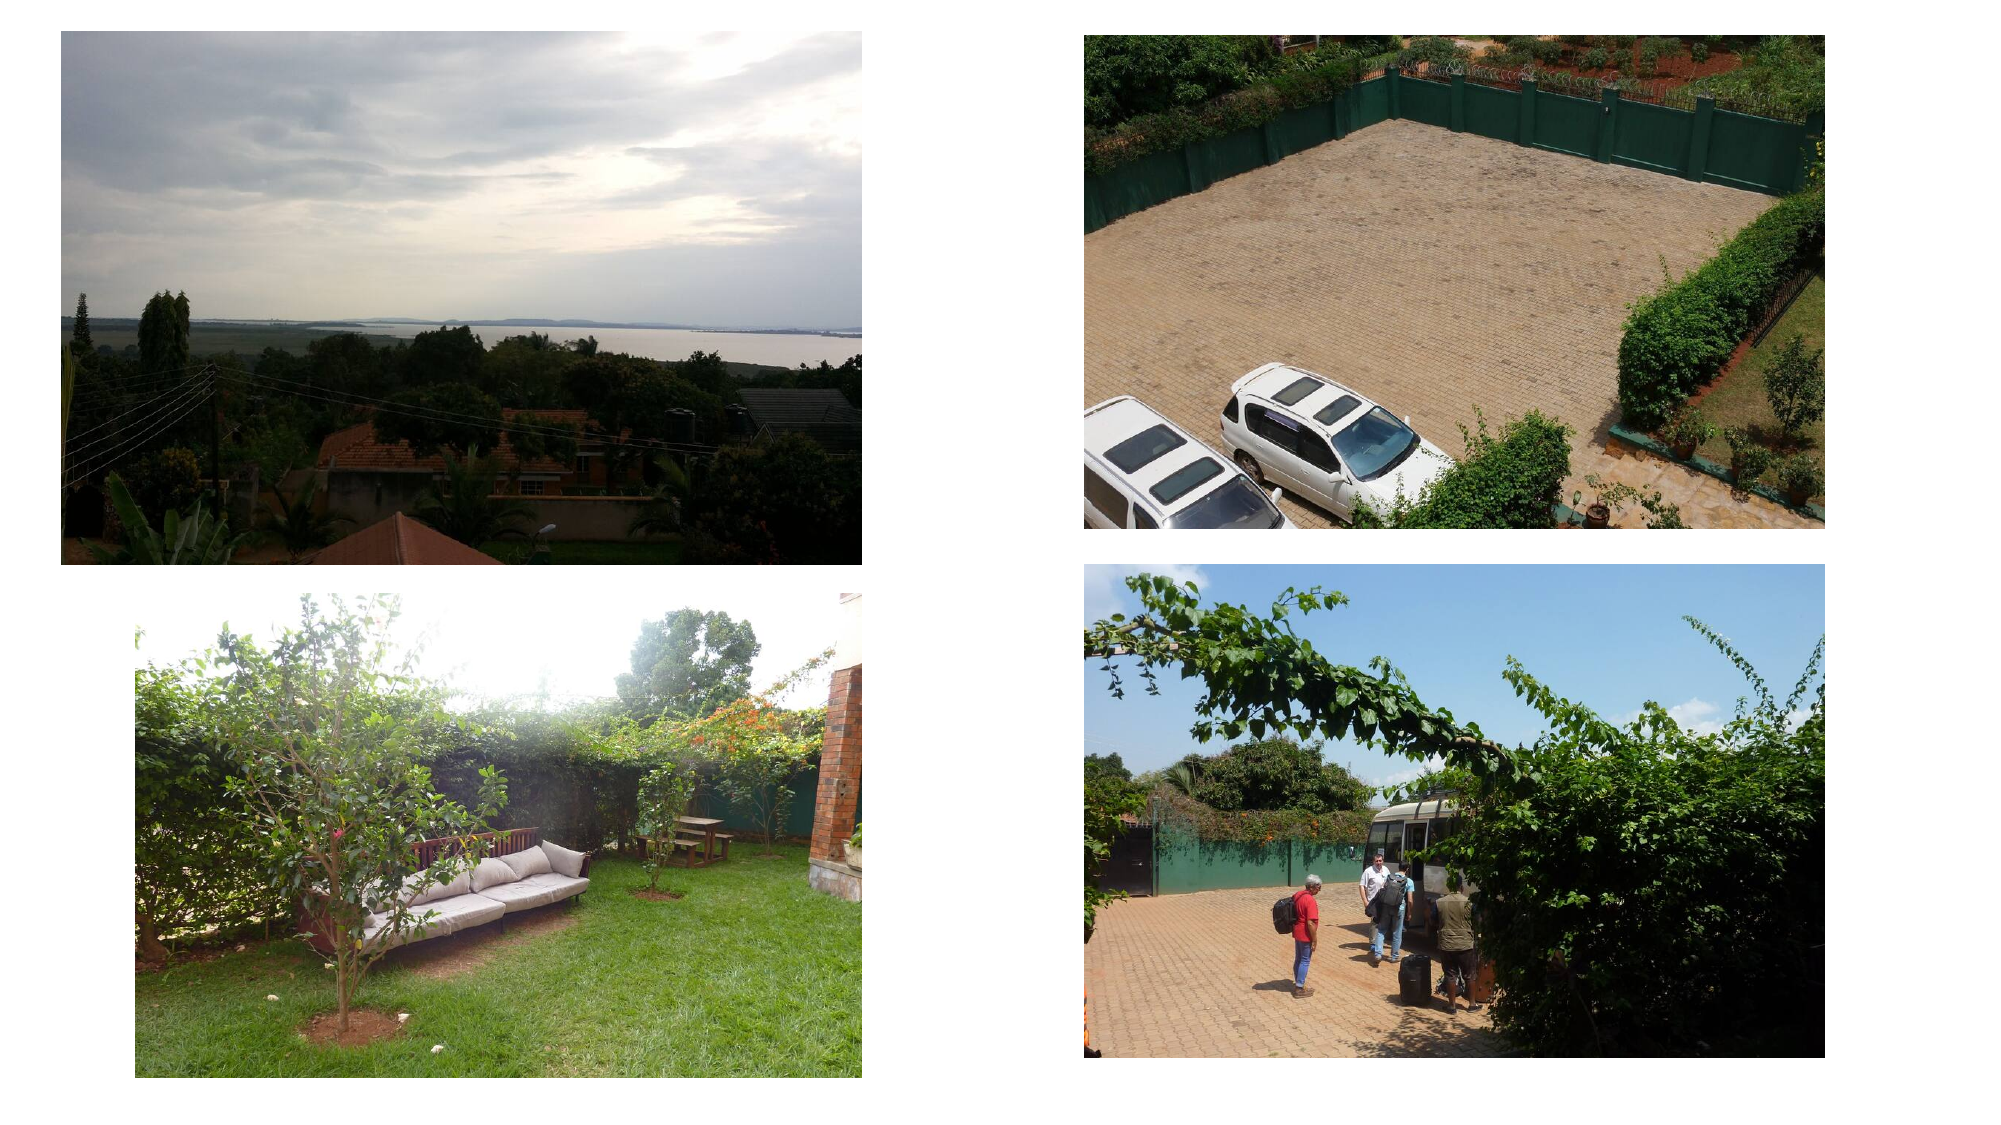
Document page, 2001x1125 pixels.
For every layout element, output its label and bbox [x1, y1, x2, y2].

picture [135, 593, 862, 1078]
picture [1084, 35, 1825, 529]
picture [1084, 564, 1825, 1058]
picture [61, 31, 862, 565]
